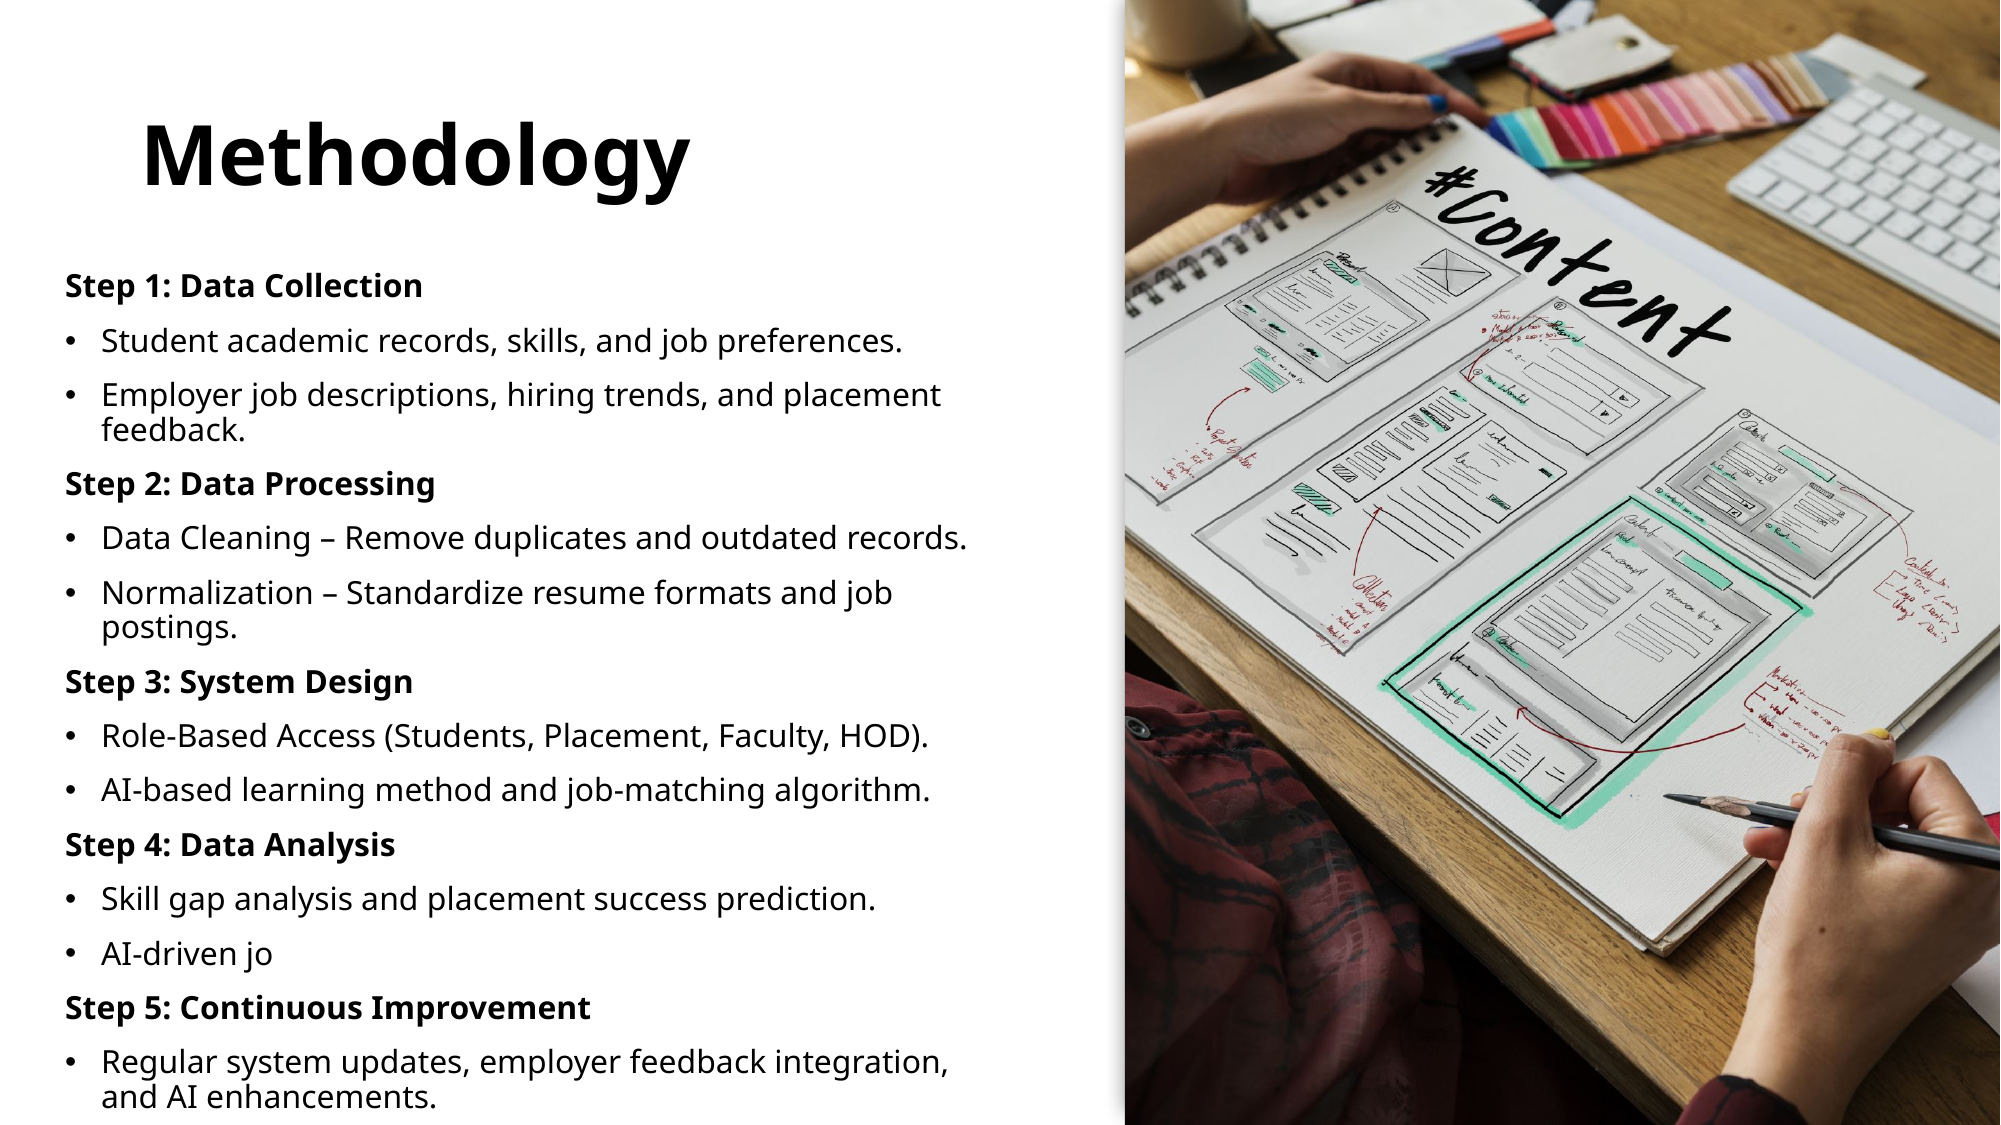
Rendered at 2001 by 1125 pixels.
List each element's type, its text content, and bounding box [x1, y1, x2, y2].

title Methodology [124, 68, 1000, 262]
text_box [0, 0, 1124, 1125]
list Step 1: Data Collection Student academic records, skills, and job preferences. Employer job descriptions, hiring trends, and placement feedback. Step 2: Data Processing Data Cleaning – Remove duplicates and outdated records. Normalization – Standardize resume formats and job postings. Step 3: System Design Role-Based Access (Students, Placement, Faculty, HOD). AI-based learning method and job-matching algorithm. Step 4: Data Analysis Skill gap analysis and placement success prediction. AI-driven jo Step 5: Continuous Improvement Regular system updates, employer feedback integration, and AI enhancements. [50, 262, 1000, 1125]
picture [1124, 0, 2000, 1125]
